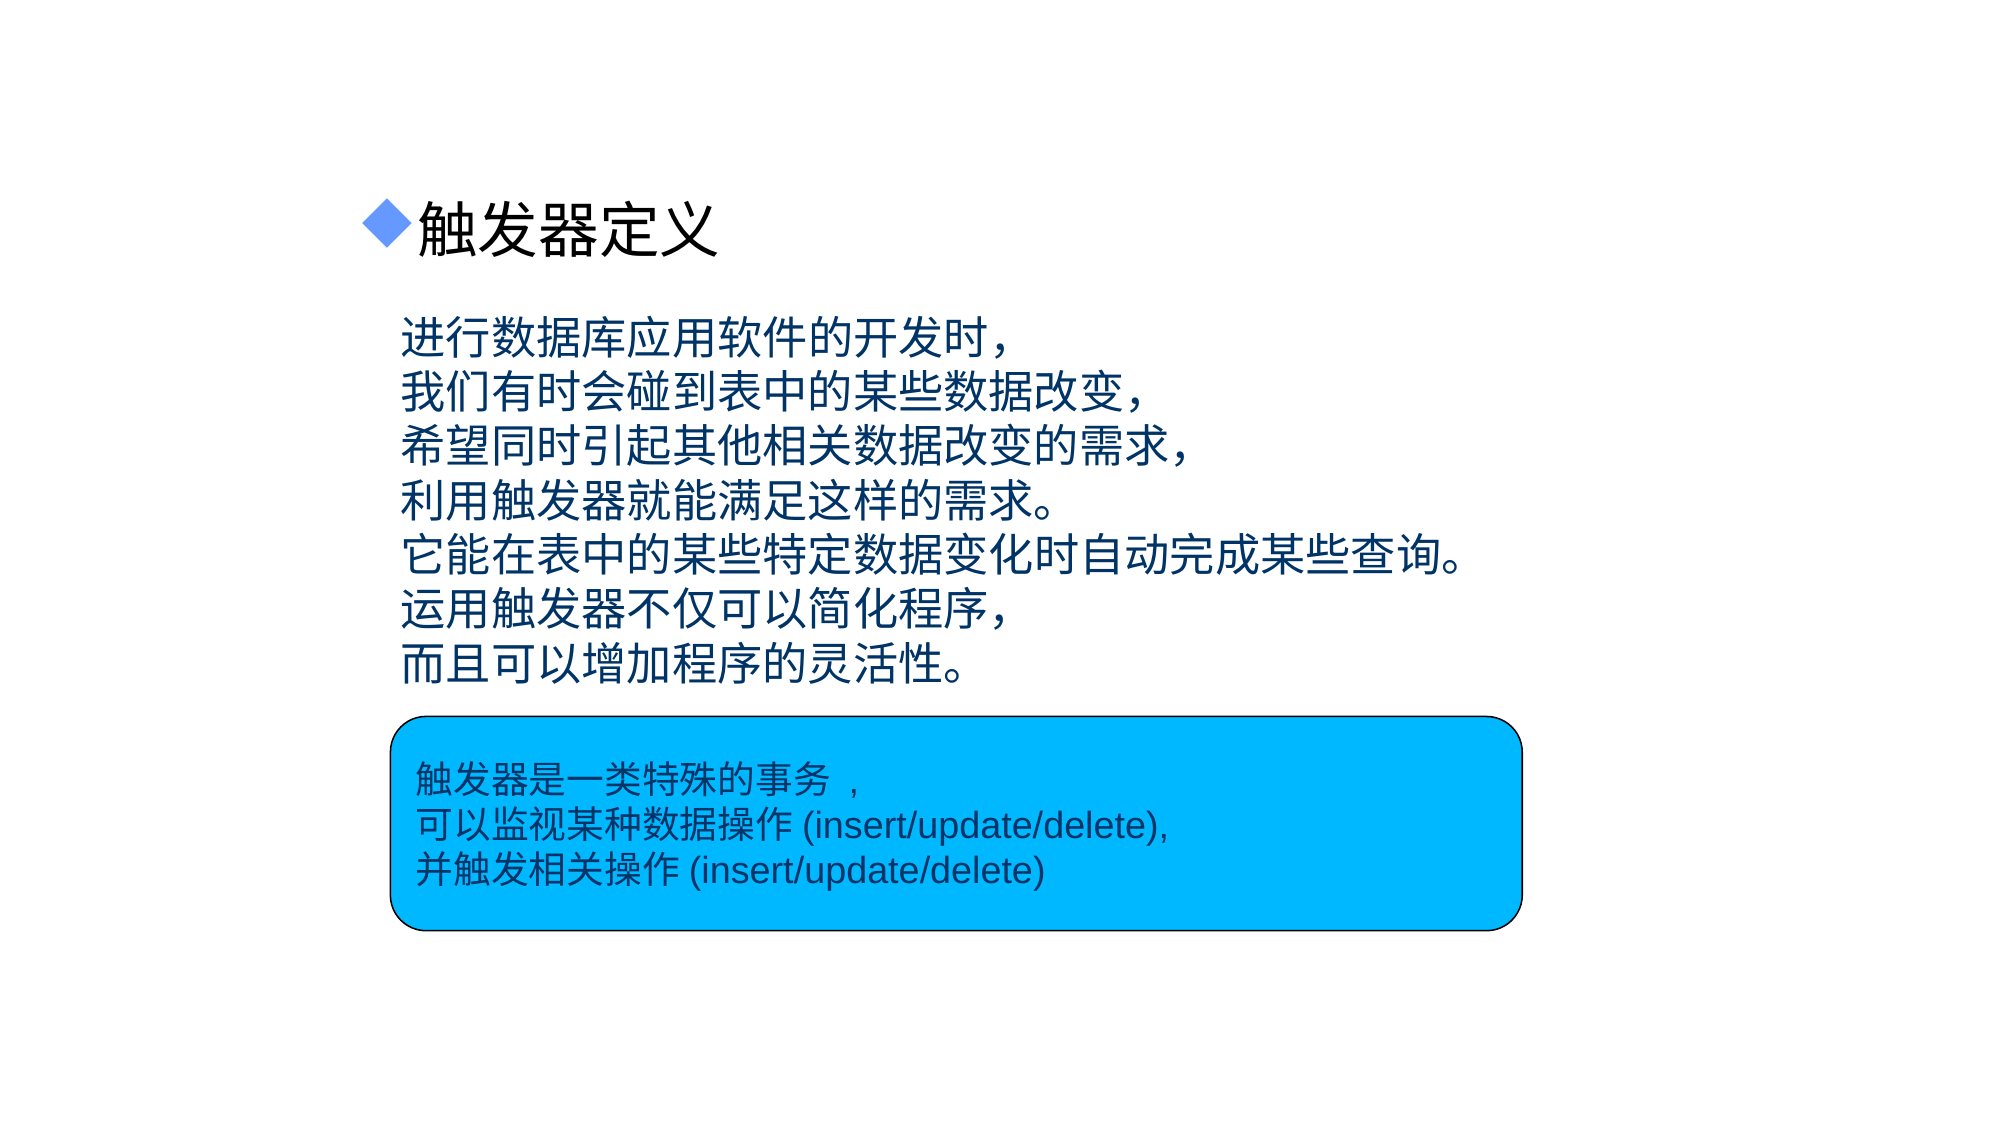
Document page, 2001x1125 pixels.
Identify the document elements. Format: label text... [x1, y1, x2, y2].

text_box 触发器是一类特殊的事务 , 可以监视某种数据操作(insert/update/delete), 并触发相关操作(insert/update/delete) [390, 716, 1523, 931]
text_box 触发器定义 [343, 188, 1583, 275]
text_box 进行数据库应用软件的开发时， 我们有时会碰到表中的某些数据改变， 希望同时引起其他相关数据改变的需求， 利用触发器就能满足这样的需求。 它能在表中的某些特定数据变化时自动完成某些查询。 运用触发器不仅可以简化程序， 而且可以增加程序的灵活性。 [385, 301, 1502, 697]
